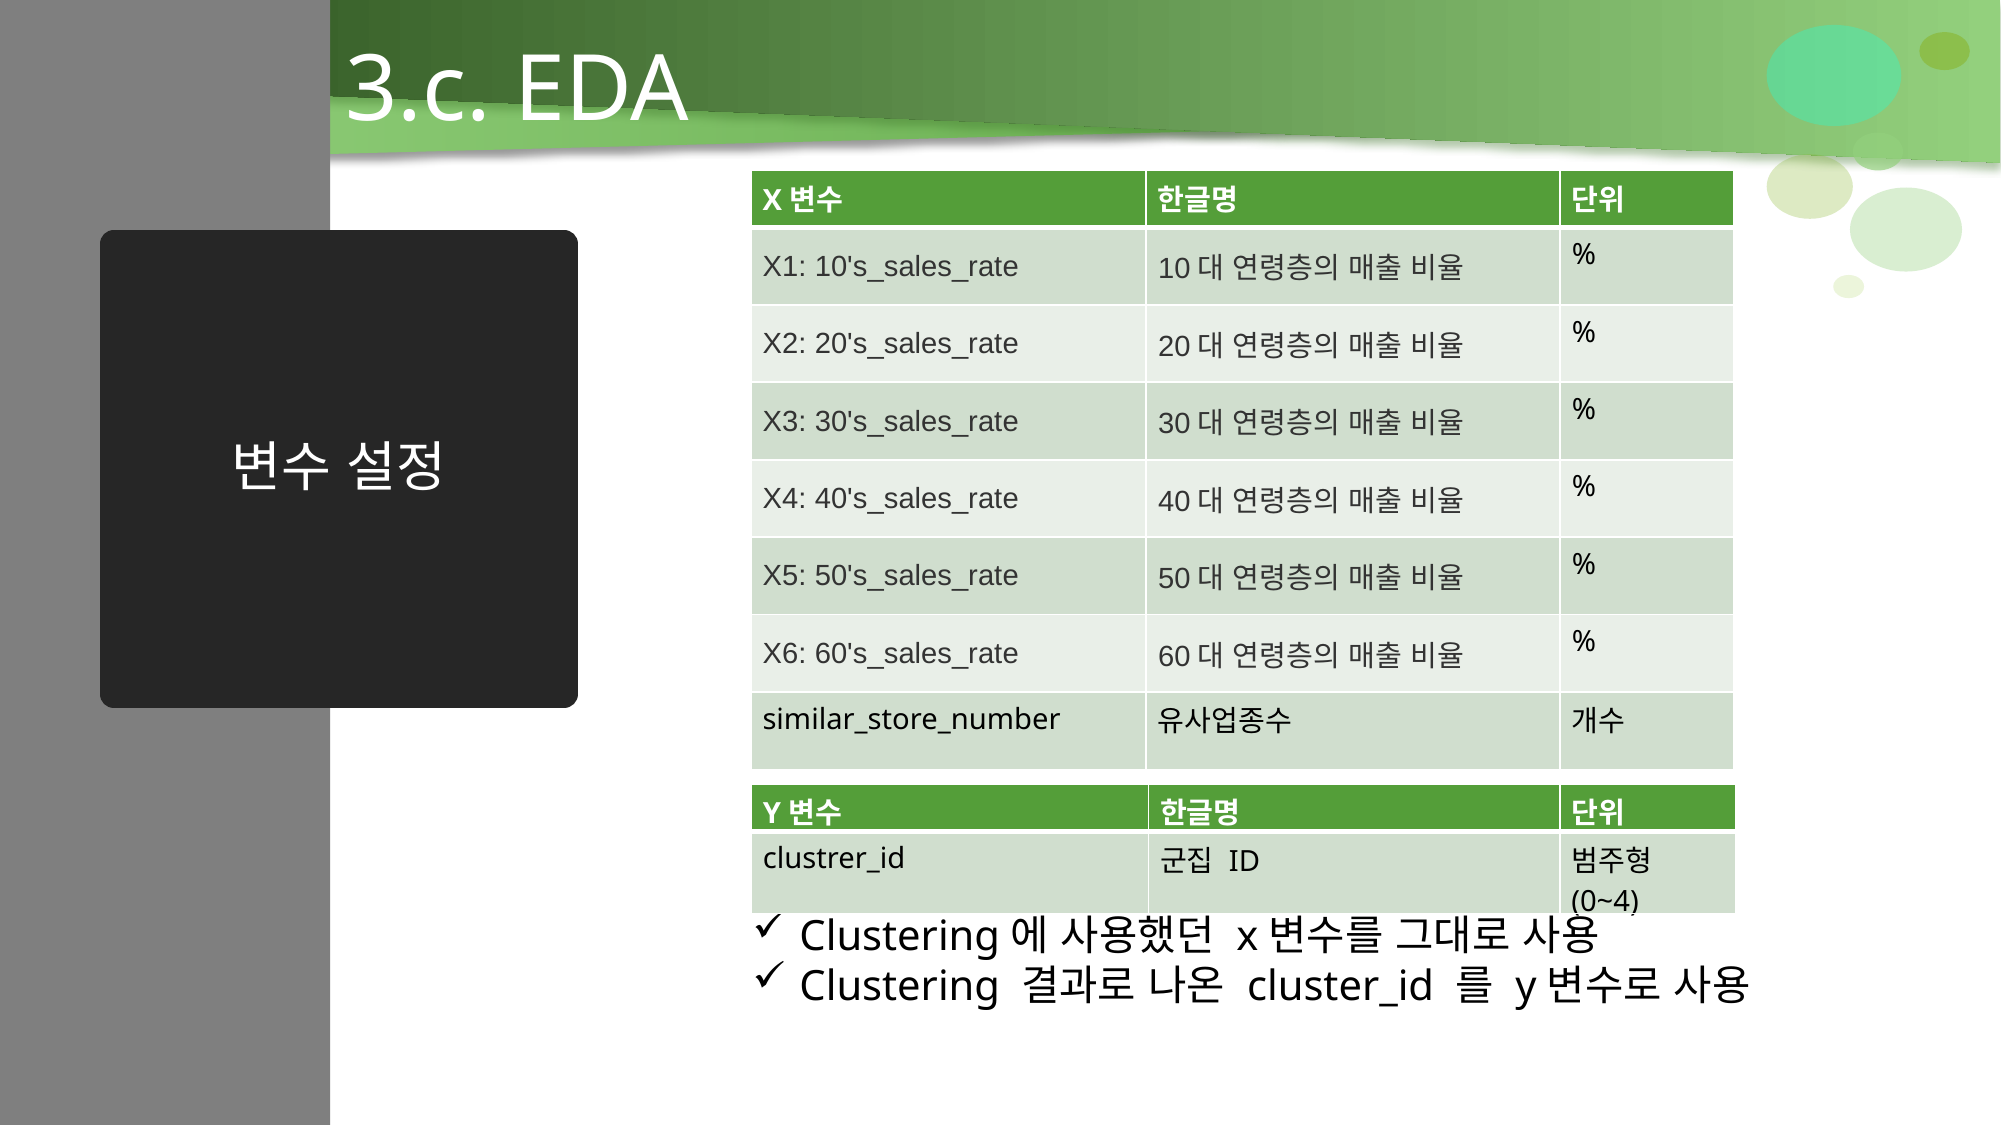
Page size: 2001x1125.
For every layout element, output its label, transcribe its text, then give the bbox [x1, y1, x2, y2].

table_cell X4: 40's_sales_rate [752, 461, 1145, 536]
table_cell X6: 60's_sales_rate [752, 615, 1145, 691]
table_header Y변수 [752, 785, 1148, 829]
table_cell % [1561, 615, 1733, 691]
table_cell X2: 20's_sales_rate [752, 306, 1145, 381]
title 변수 설정 [113, 243, 564, 694]
table_header 단위 [1561, 171, 1733, 225]
table_cell % [1561, 383, 1733, 459]
table_cell 40대 연령층의 매출 비율 [1147, 461, 1559, 536]
table_cell clustrer_id [752, 834, 1148, 913]
table_cell 유사업종수 [1147, 693, 1559, 769]
table_cell X5: 50's_sales_rate [752, 538, 1145, 614]
table_cell 군집 ID [1149, 834, 1559, 913]
table_cell 50대 연령층의 매출 비율 [1147, 538, 1559, 614]
text_box [0, 0, 331, 1125]
text_box 3.c. EDA [330, 12, 1900, 155]
table_cell X3: 30's_sales_rate [752, 383, 1145, 459]
table_cell 60대 연령층의 매출 비율 [1147, 615, 1559, 691]
table_header 한글명 [1149, 785, 1559, 829]
table_cell X1: 10's_sales_rate [752, 230, 1145, 304]
table_cell 20대 연령층의 매출 비율 [1147, 306, 1559, 381]
table_cell % [1561, 461, 1733, 536]
table_cell 개수 [1561, 693, 1733, 769]
table_cell 10대 연령층의 매출 비율 [1147, 230, 1559, 304]
text_box Clustering에 사용했던 x변수를 그대로 사용 Clustering 결과로 나온 cluster_id 를 y변수로 사용 [737, 901, 1772, 1017]
table_cell % [1561, 230, 1733, 304]
table_cell % [1561, 306, 1733, 381]
table_header 한글명 [1147, 171, 1559, 225]
table_cell % [1561, 538, 1733, 614]
table_cell similar_store_number [752, 693, 1145, 769]
table_cell 범주형(0~4) [1561, 834, 1735, 913]
table_cell 30대 연령층의 매출 비율 [1147, 383, 1559, 459]
table_header X변수 [752, 171, 1145, 225]
table_header 단위 [1561, 785, 1735, 829]
